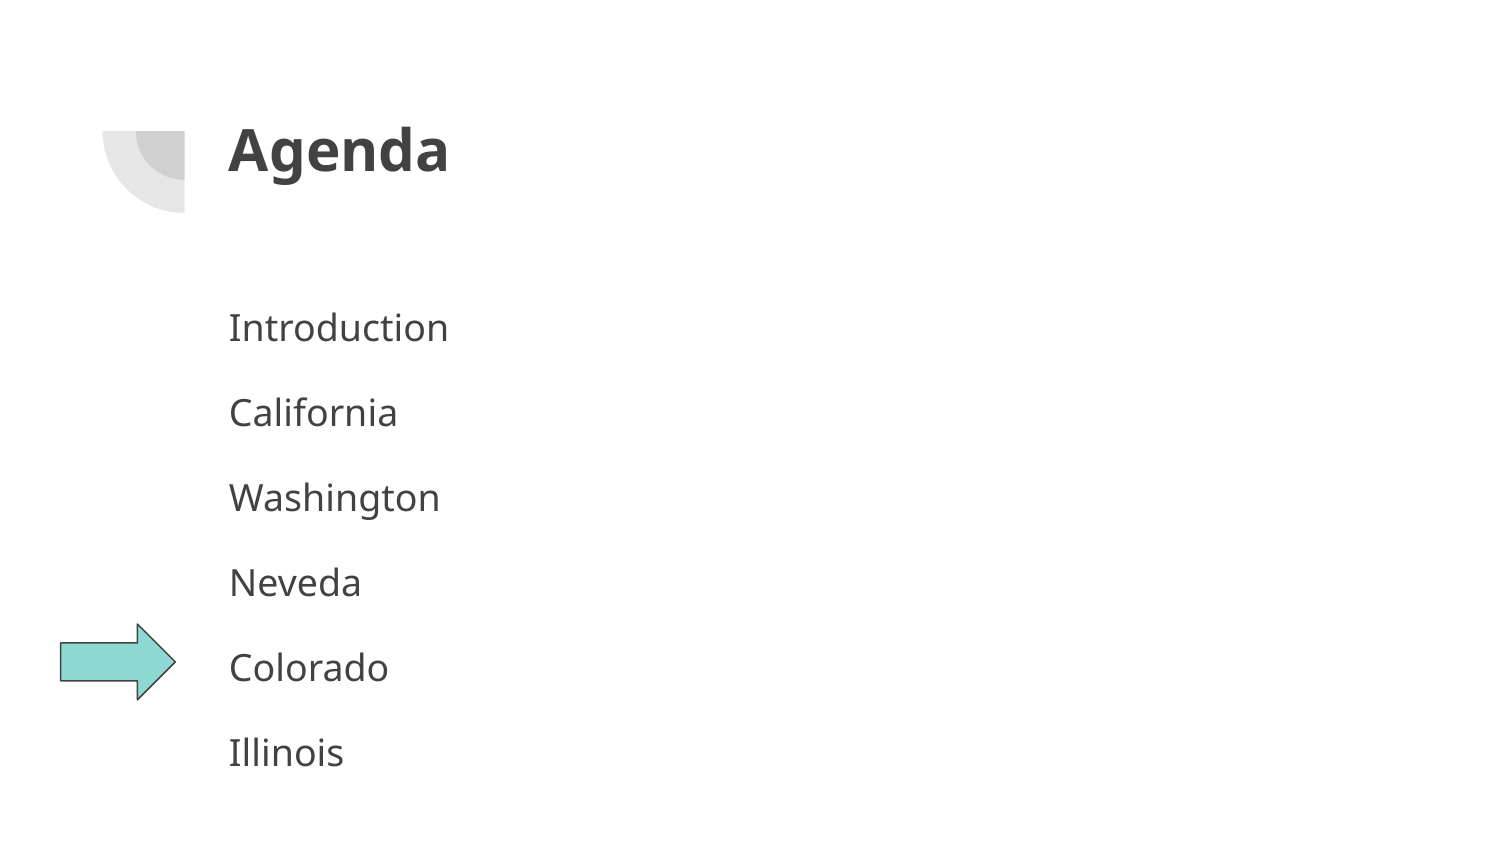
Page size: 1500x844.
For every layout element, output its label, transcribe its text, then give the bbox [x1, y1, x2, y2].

text_box [60, 623, 176, 700]
list Introduction California Washington Neveda Colorado Illinois [213, 281, 1368, 781]
title Agenda [213, 98, 1368, 263]
